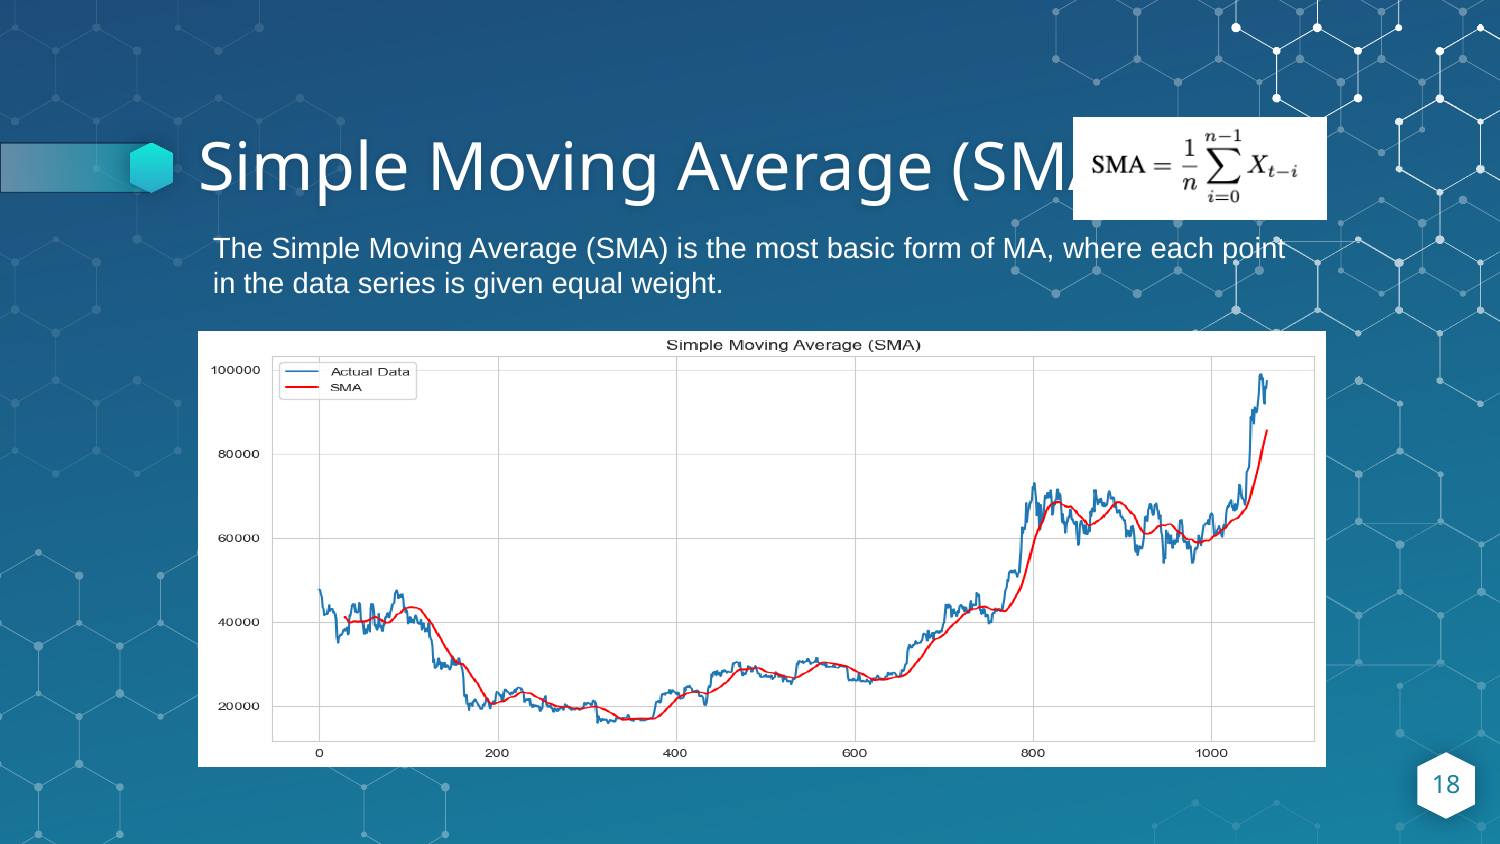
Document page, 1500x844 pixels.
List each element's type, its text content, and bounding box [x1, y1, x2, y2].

title Simple Moving Average (SMA) [198, 140, 1068, 198]
slide_number 18 [1417, 752, 1475, 819]
picture [1073, 117, 1327, 221]
text_box The Simple Moving Average (SMA) is the most basic form of MA, where each point in the data series is given equal weight. [198, 221, 1326, 307]
picture [197, 331, 1327, 767]
